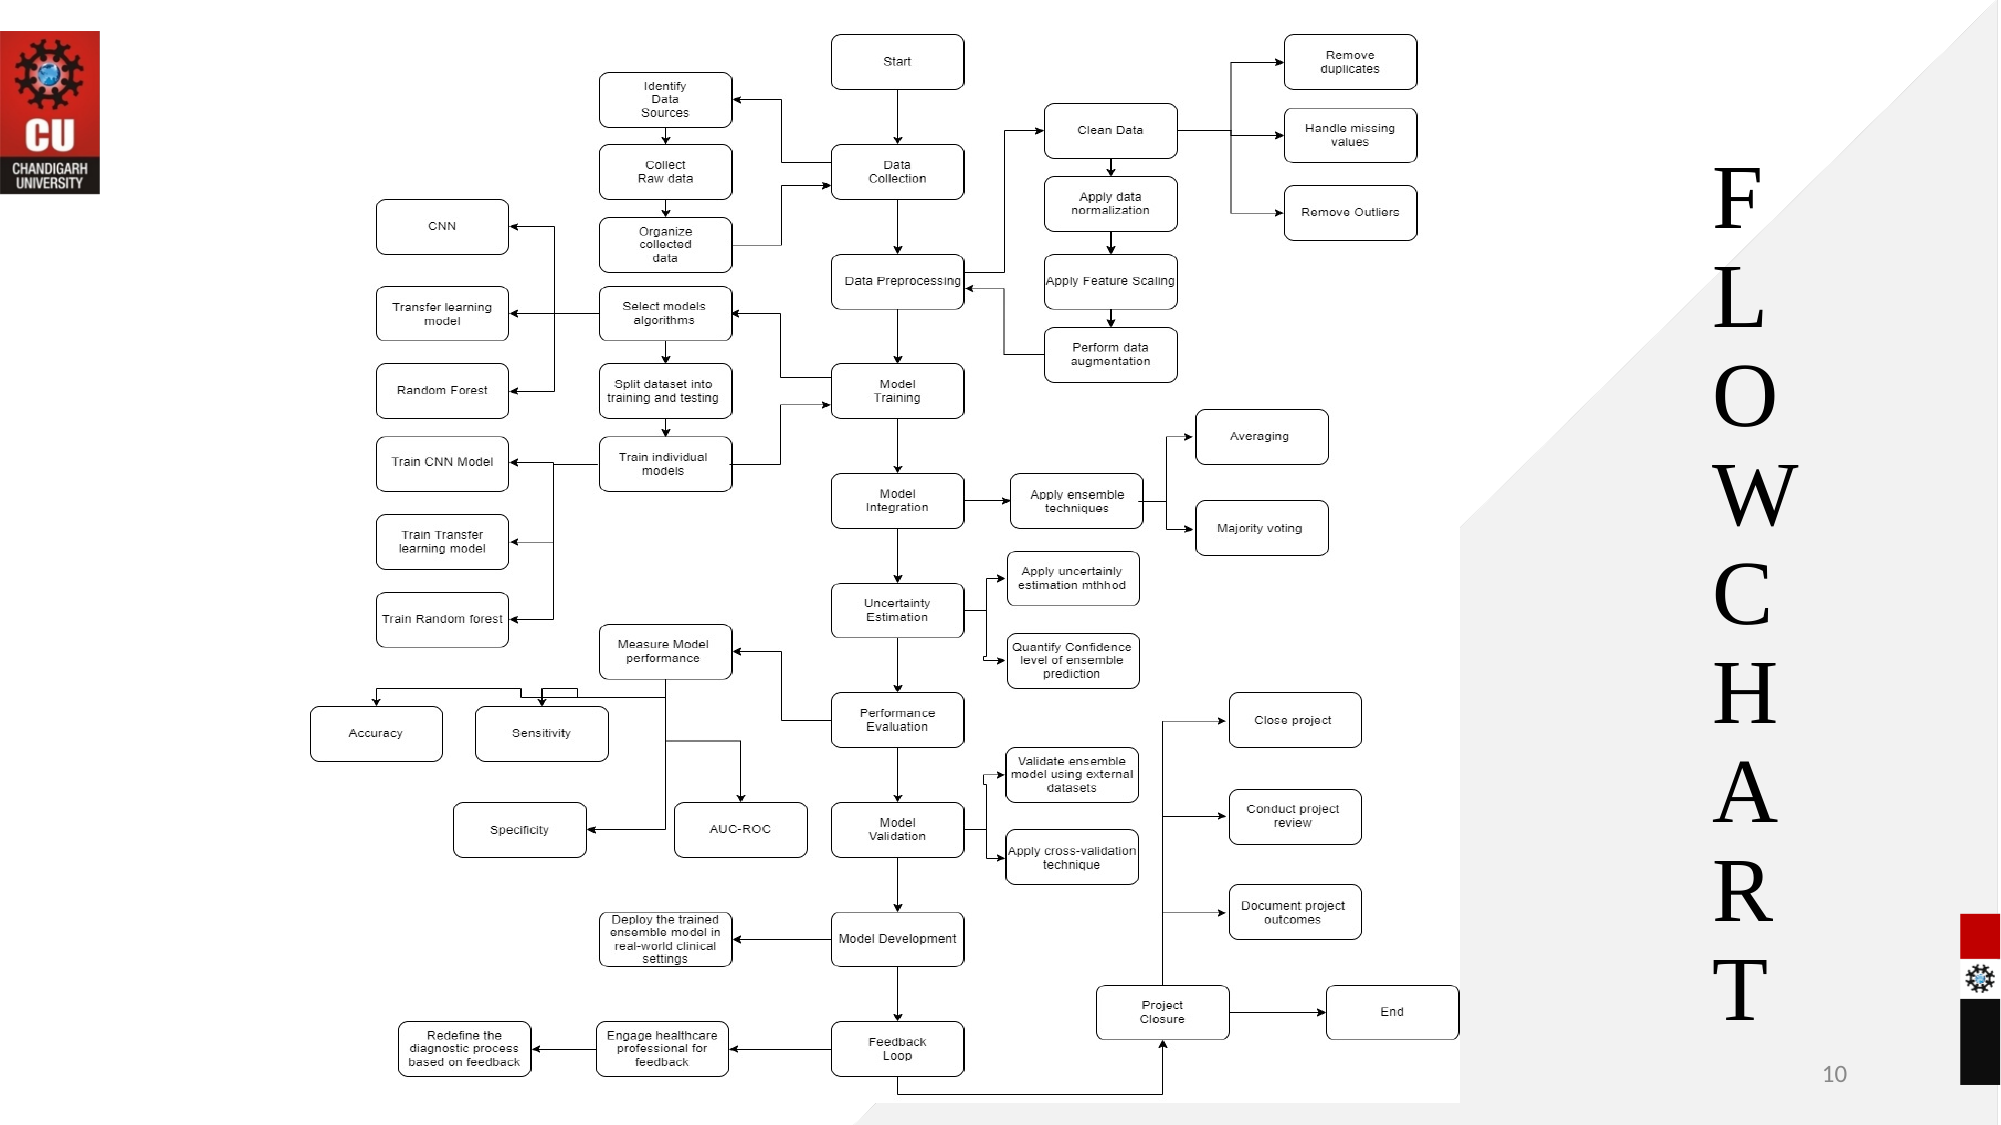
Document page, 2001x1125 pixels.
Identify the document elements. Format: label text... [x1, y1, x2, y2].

slide_number 10 [1465, 1042, 1863, 1103]
picture [0, 0, 2001, 1125]
title F L O W C H A R T [1697, 117, 1848, 1042]
